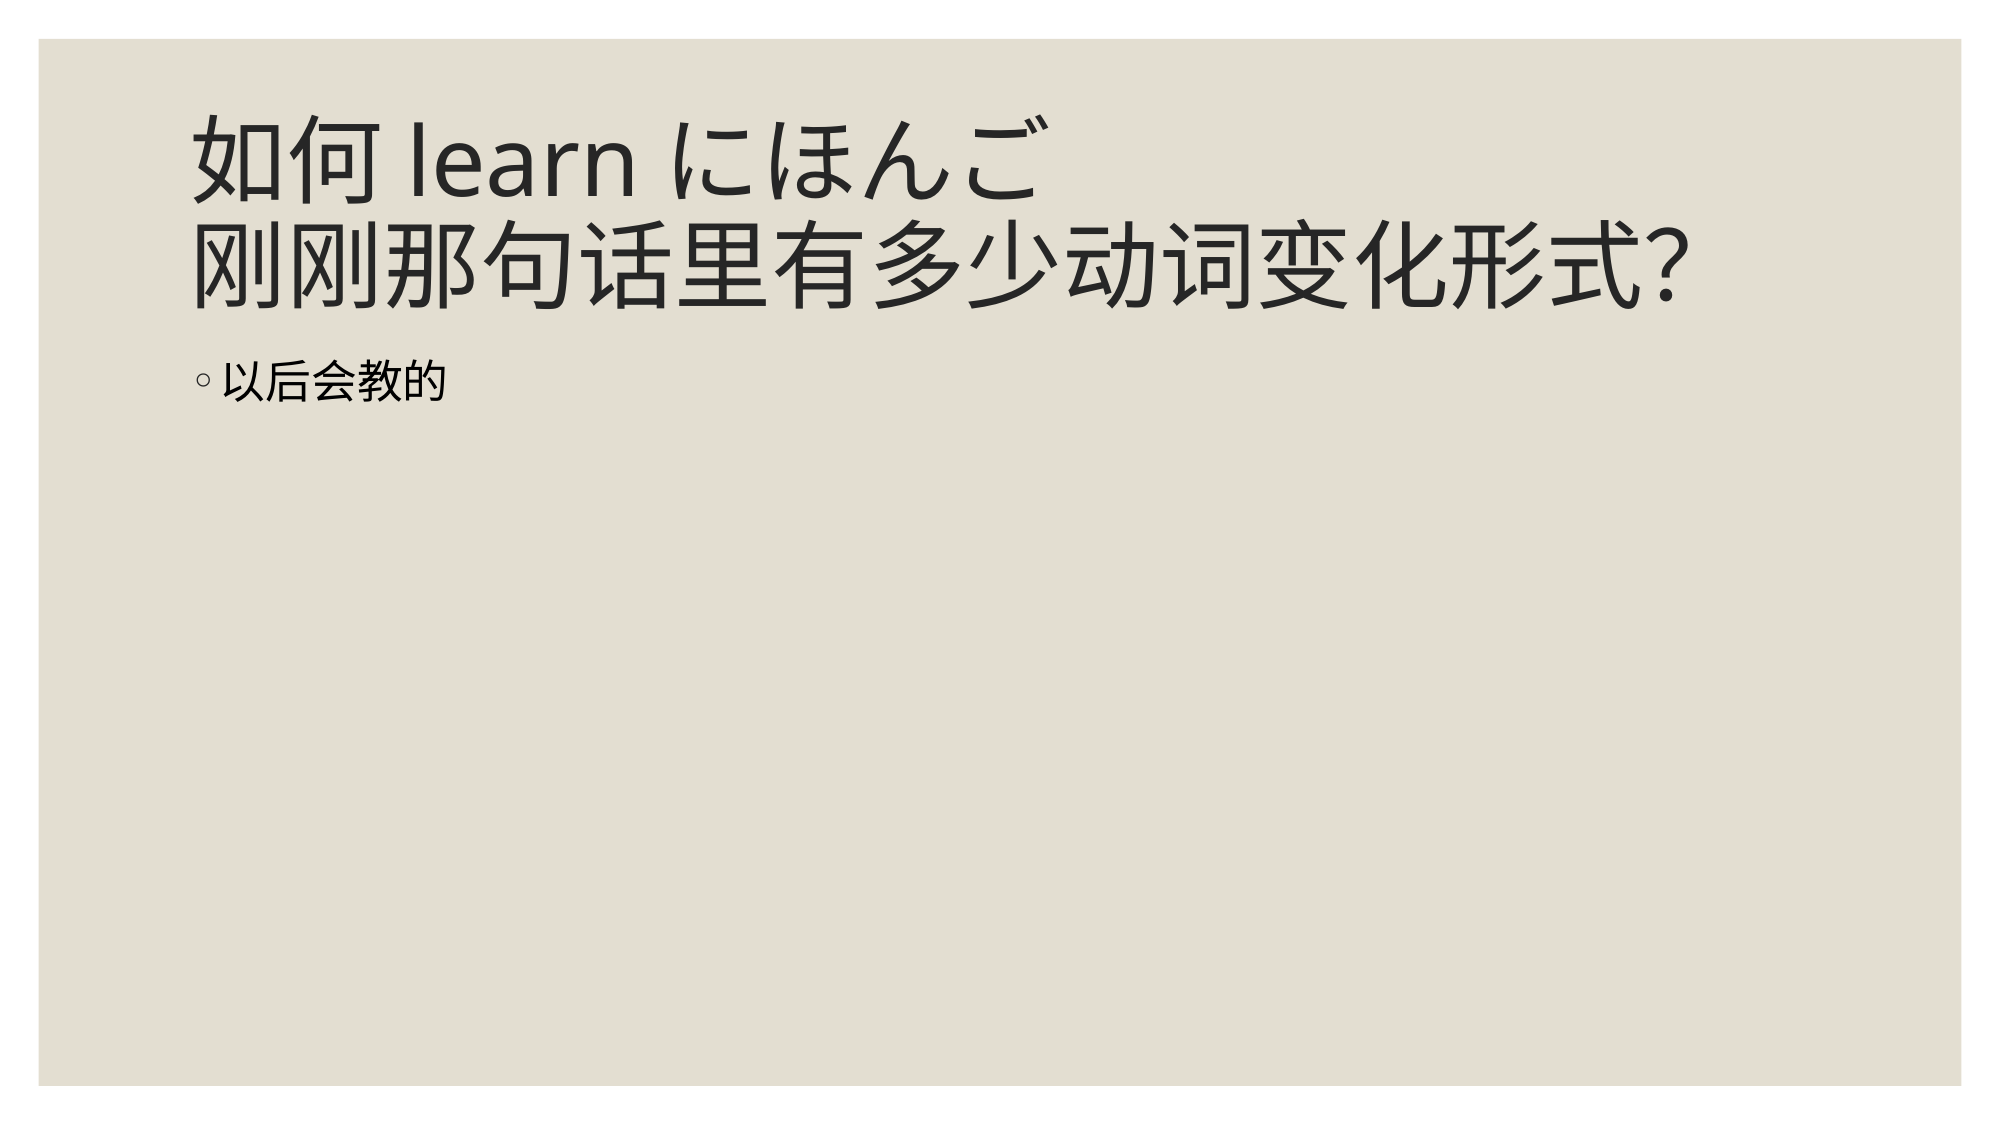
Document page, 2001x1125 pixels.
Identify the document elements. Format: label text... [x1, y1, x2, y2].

title 如何learnにほんご 刚刚那句话里有多少动词变化形式？ [174, 105, 1825, 331]
list 以后会教的 [174, 345, 1825, 990]
